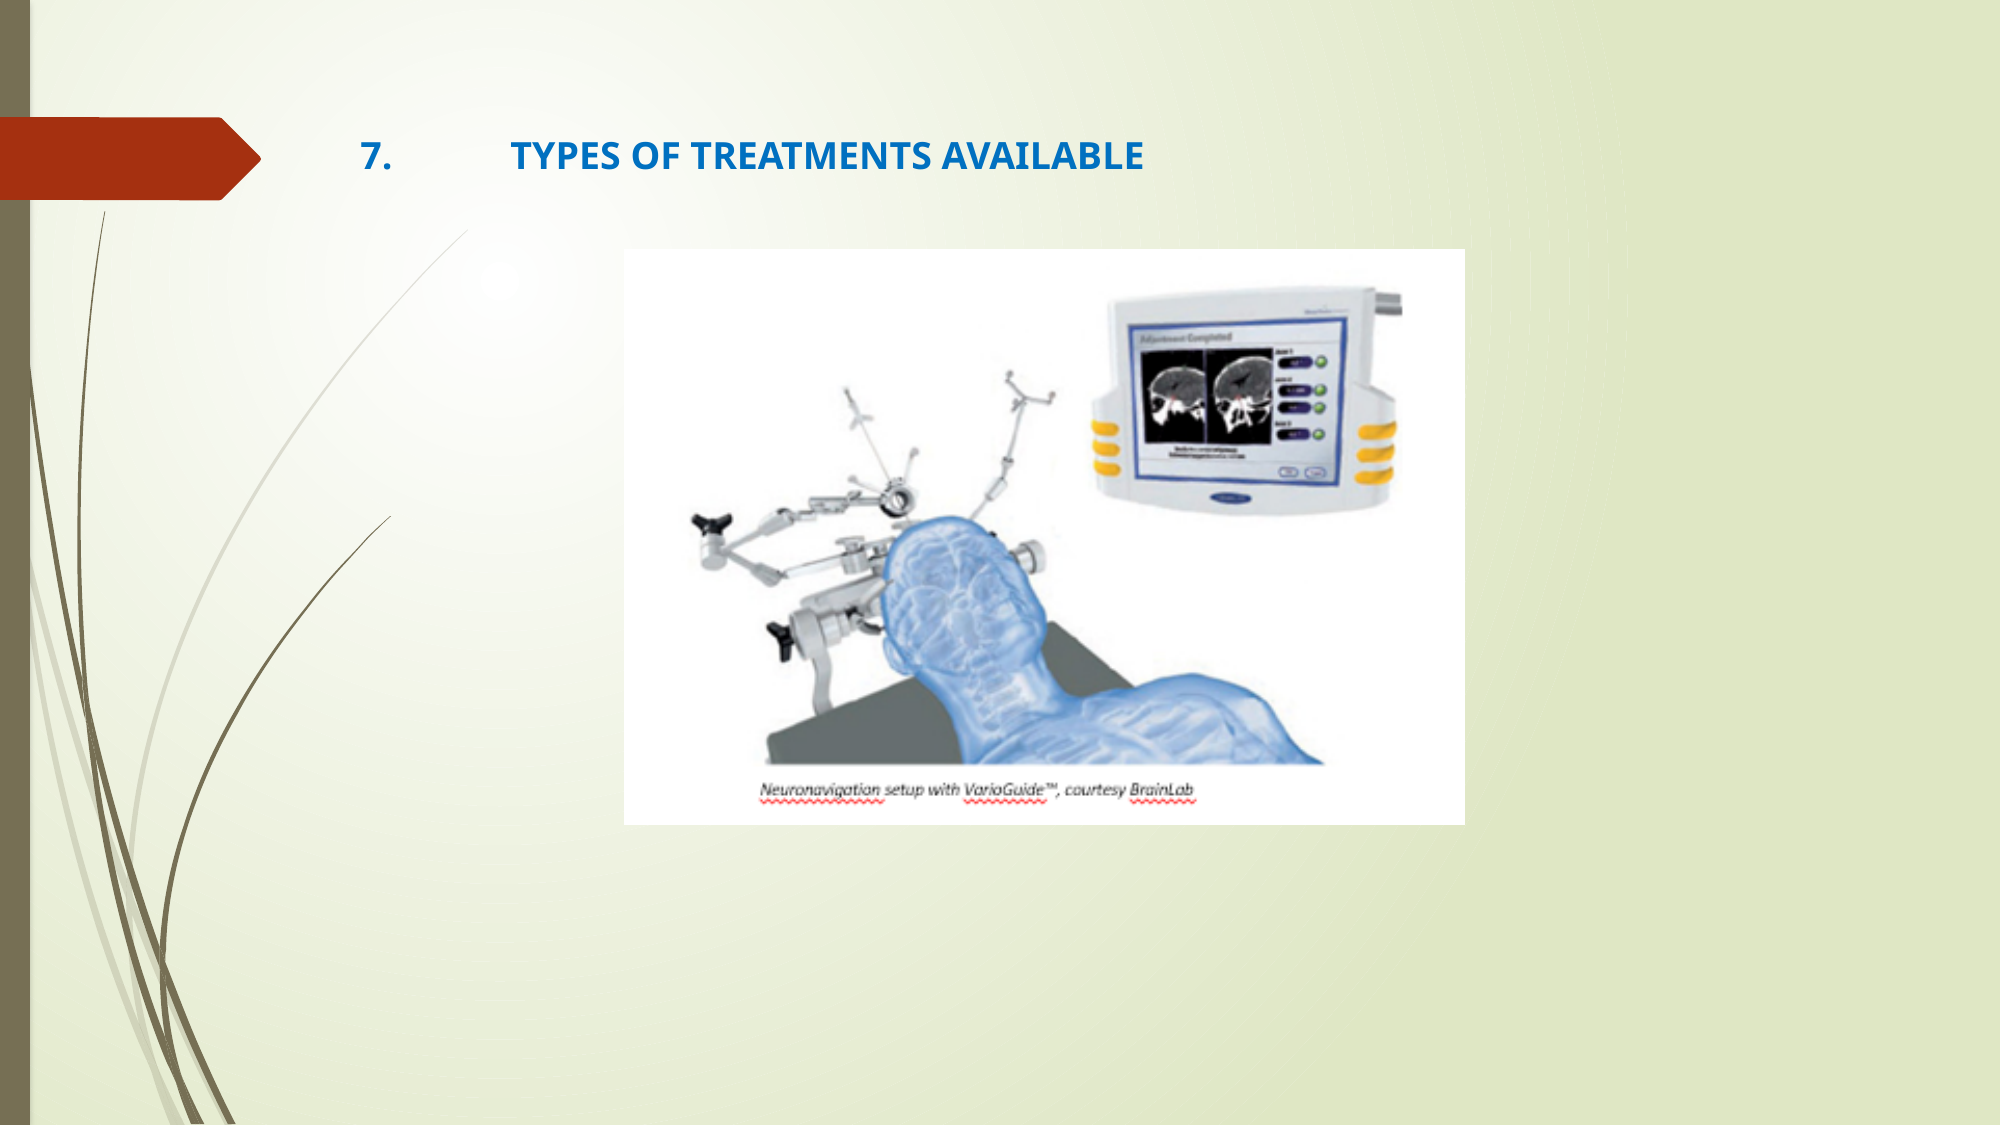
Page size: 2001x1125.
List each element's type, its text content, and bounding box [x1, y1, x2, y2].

text_box 7. TYPES OF TREATMENTS AVAILABLE [345, 124, 1160, 185]
picture [624, 249, 1465, 825]
